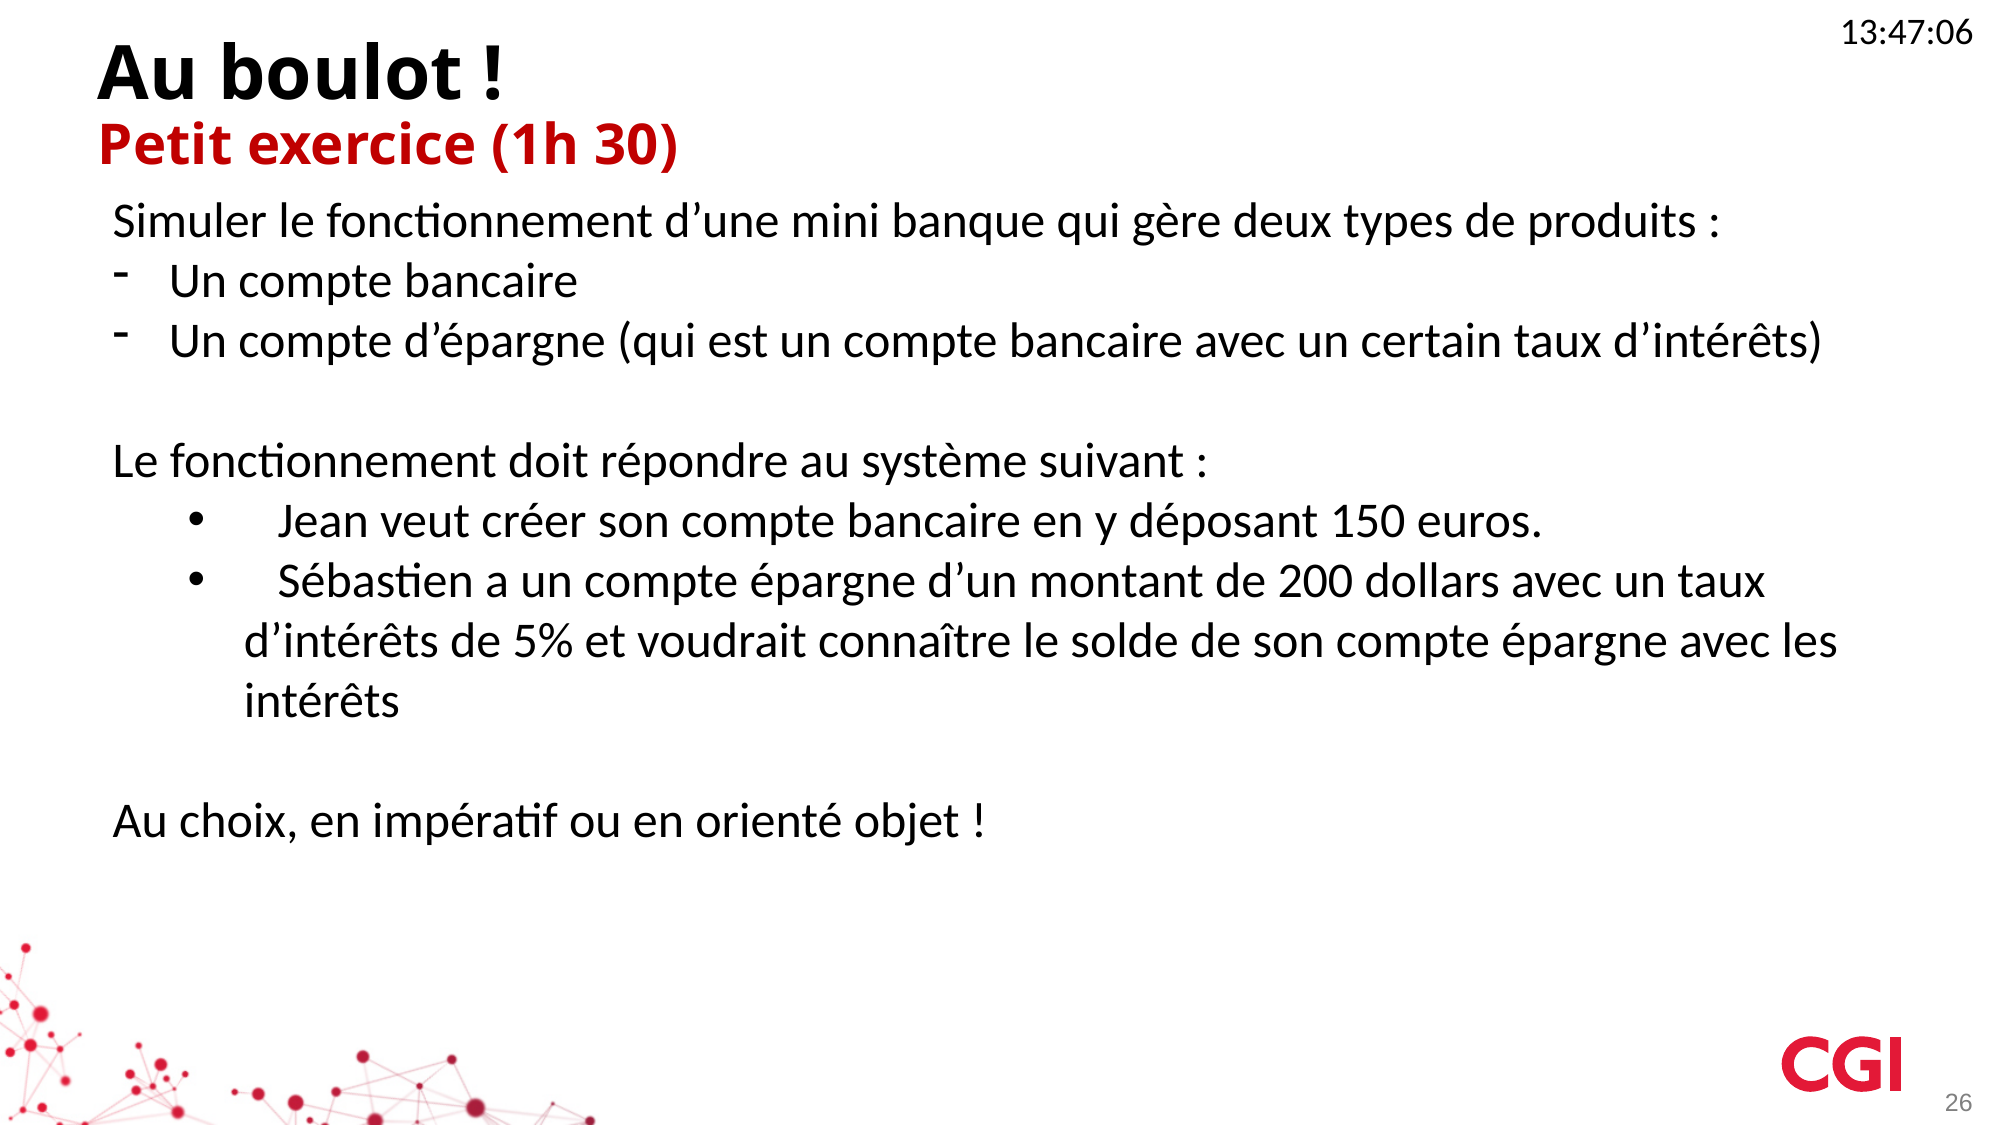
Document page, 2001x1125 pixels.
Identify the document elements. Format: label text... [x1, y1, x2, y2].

text_box 01:28:09 [1824, 0, 2000, 71]
text_box Simuler le fonctionnement d’une mini banque qui gère deux types de produits : Un compte bancaire Un compte d’épargne (qui est un compte bancaire avec un certain taux d’intérêts) Le fonctionnement doit répondre au système suivant : Jean veut créer son compte bancaire en y déposant 150 euros. Sébastien a un compte épargne d’un montant de 200 dollars avec un taux d’intérêts de 5% et voudrait connaître le solde de son compte épargne avec les intérêts Au choix, en impératif ou en orienté objet ! [97, 180, 1900, 1125]
picture [0, 907, 97, 1125]
title Au boulot ! Petit exercice (1h 30) [97, 30, 1900, 180]
